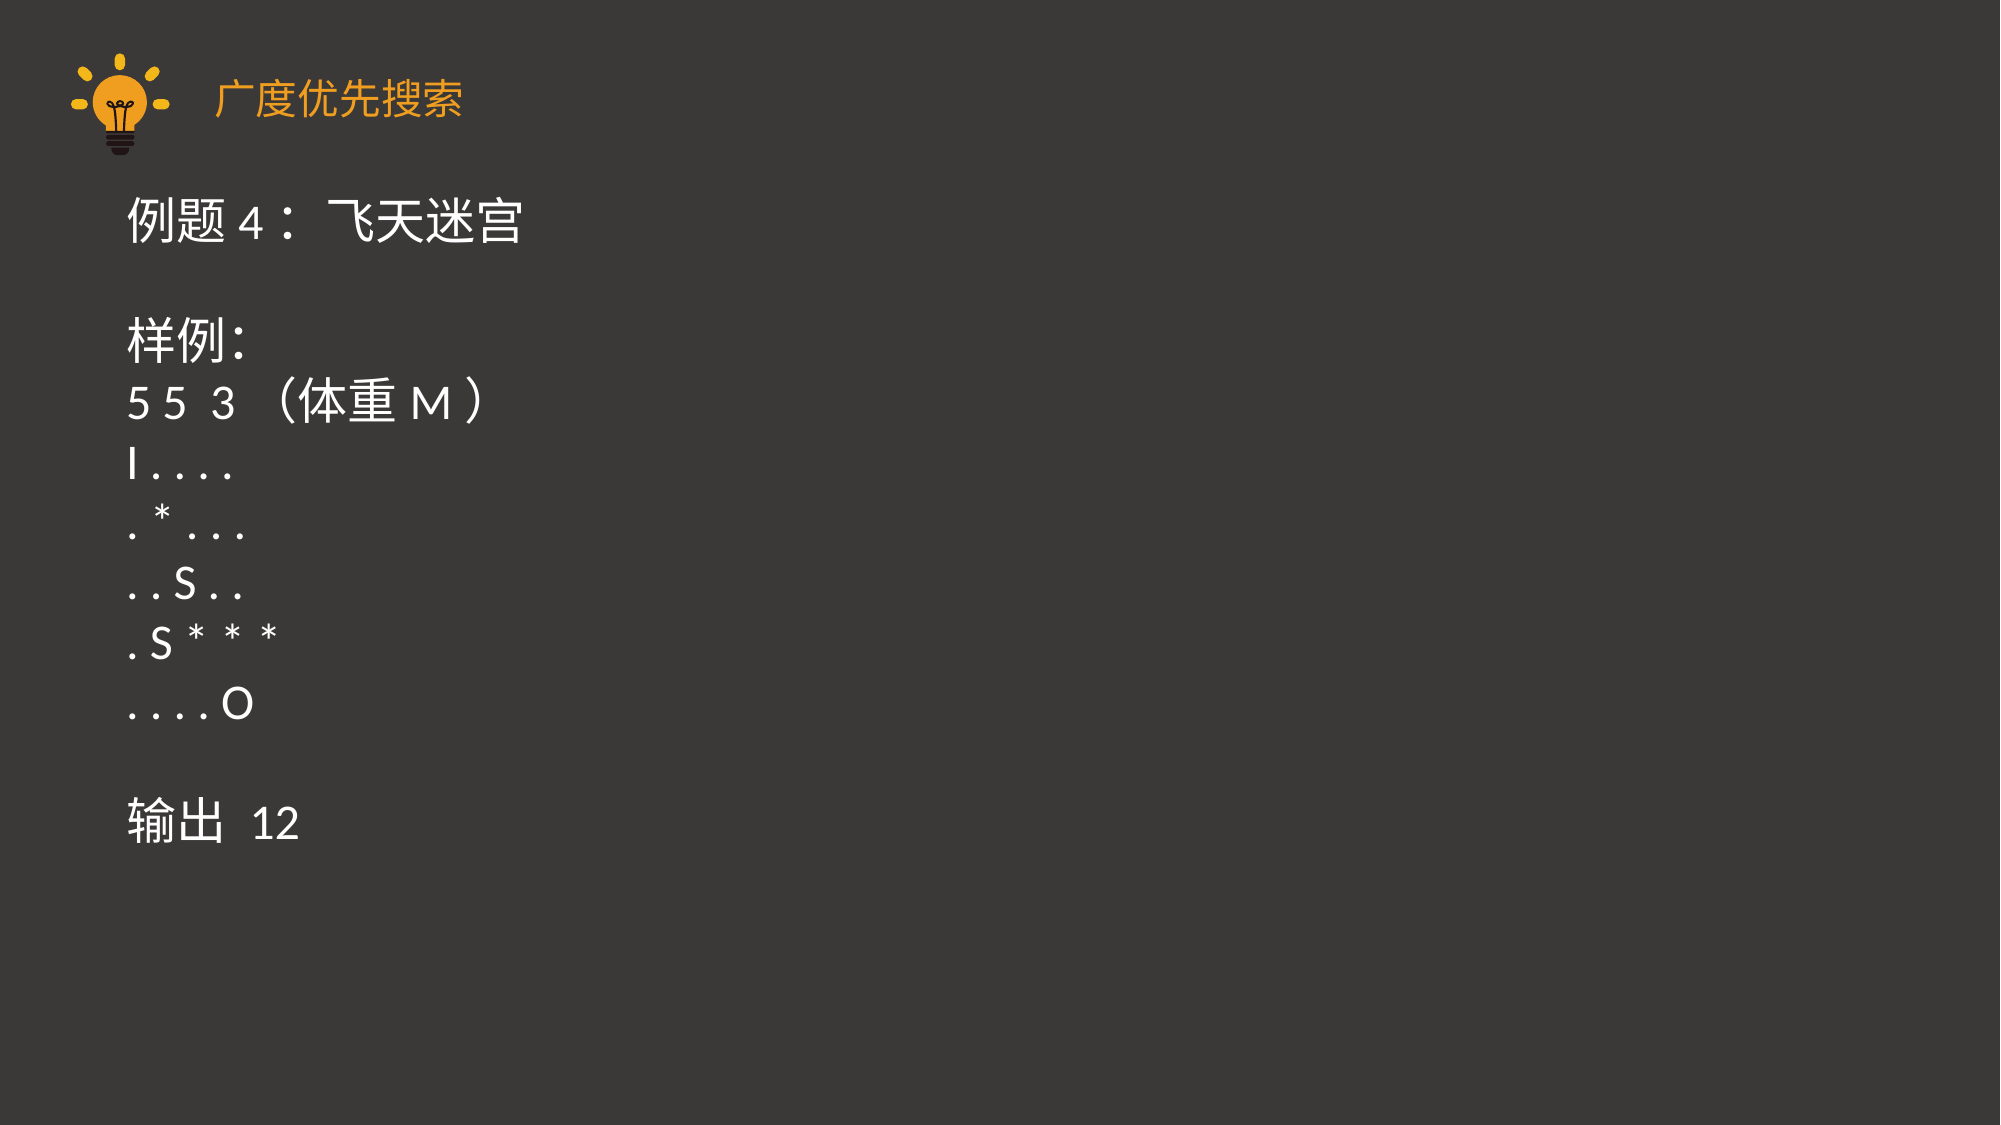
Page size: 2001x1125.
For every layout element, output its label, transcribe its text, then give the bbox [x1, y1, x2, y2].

text_box 广度优先搜索 [199, 65, 480, 131]
text_box 例题4：飞天迷宫 样例： 5 5 3（体重M） I . . . . . * . . . . . S . . . S * * * . . . . O 输出 12 [111, 182, 1805, 918]
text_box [70, 53, 170, 156]
